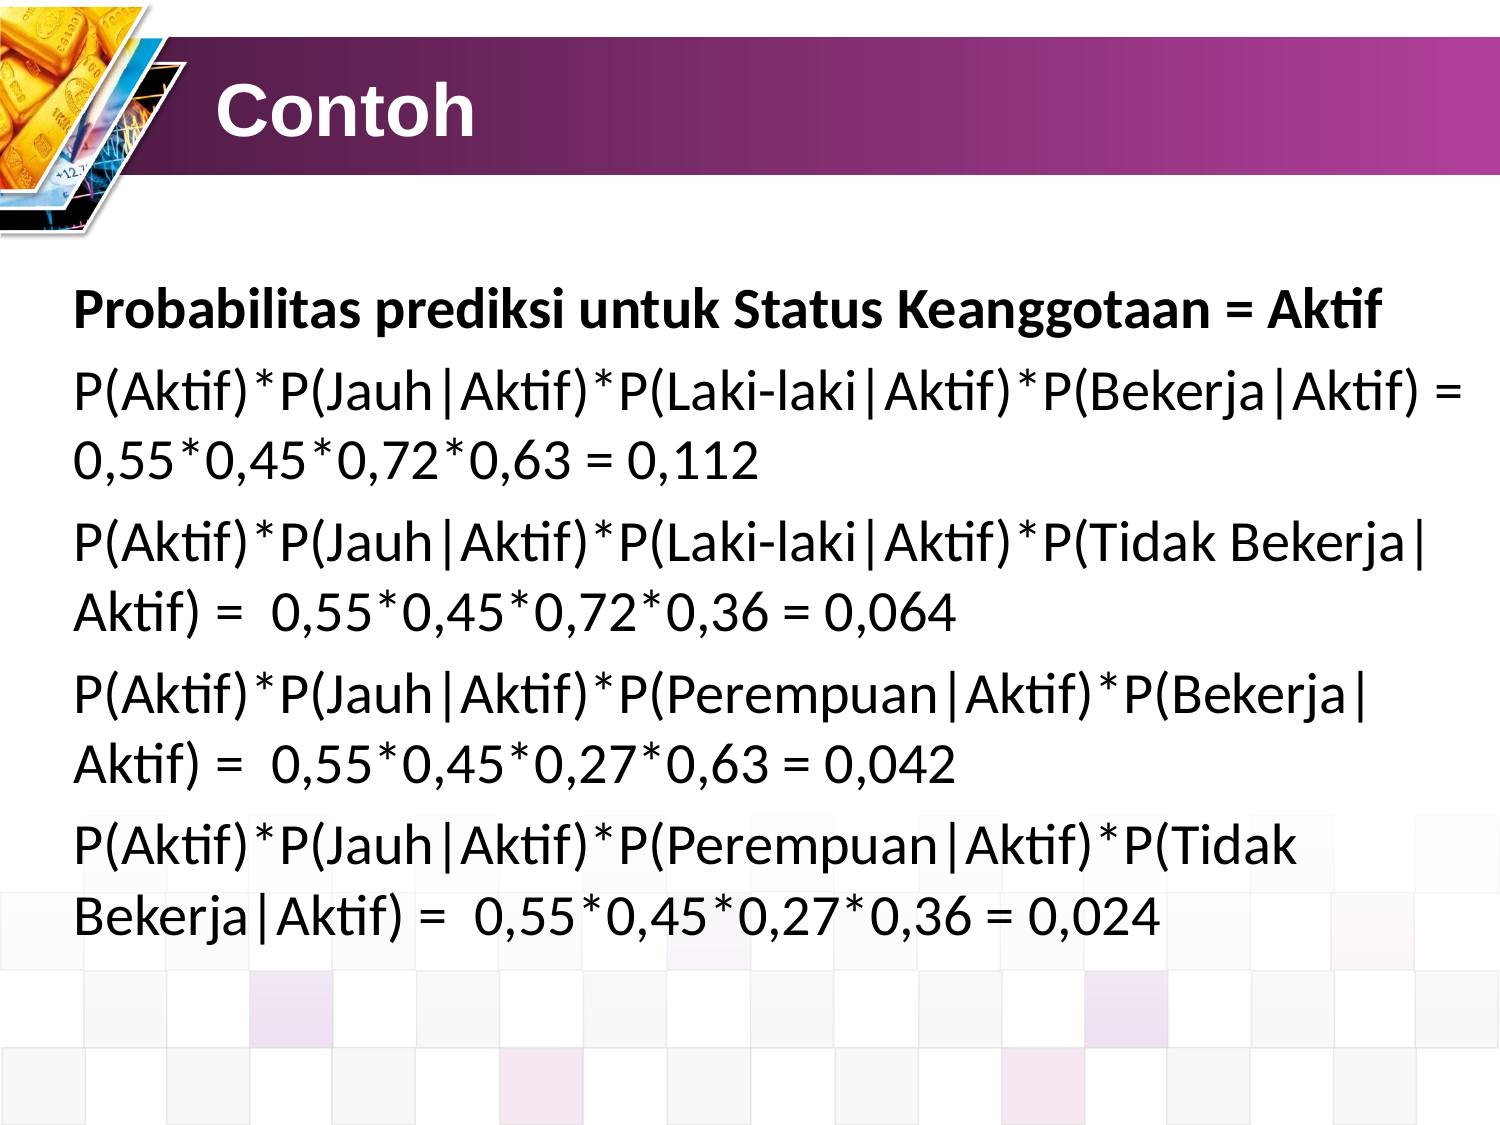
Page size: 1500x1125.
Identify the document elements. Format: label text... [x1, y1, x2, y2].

title Contoh [199, 37, 1413, 176]
picture [0, 0, 190, 243]
list Probabilitas prediksi untuk Status Keanggotaan = Aktif P(Aktif)*P(Jauh|Aktif)*P(Laki-laki|Aktif)*P(Bekerja|Aktif) = 0,55*0,45*0,72*0,63 = 0,112 P(Aktif)*P(Jauh|Aktif)*P(Laki-laki|Aktif)*P(Tidak Bekerja|Aktif) = 0,55*0,45*0,72*0,36 = 0,064 P(Aktif)*P(Jauh|Aktif)*P(Perempuan|Aktif)*P(Bekerja|Aktif) = 0,55*0,45*0,27*0,63 = 0,042 P(Aktif)*P(Jauh|Aktif)*P(Perempuan|Aktif)*P(Tidak Bekerja|Aktif) = 0,55*0,45*0,27*0,36 = 0,024 [58, 262, 1500, 1038]
